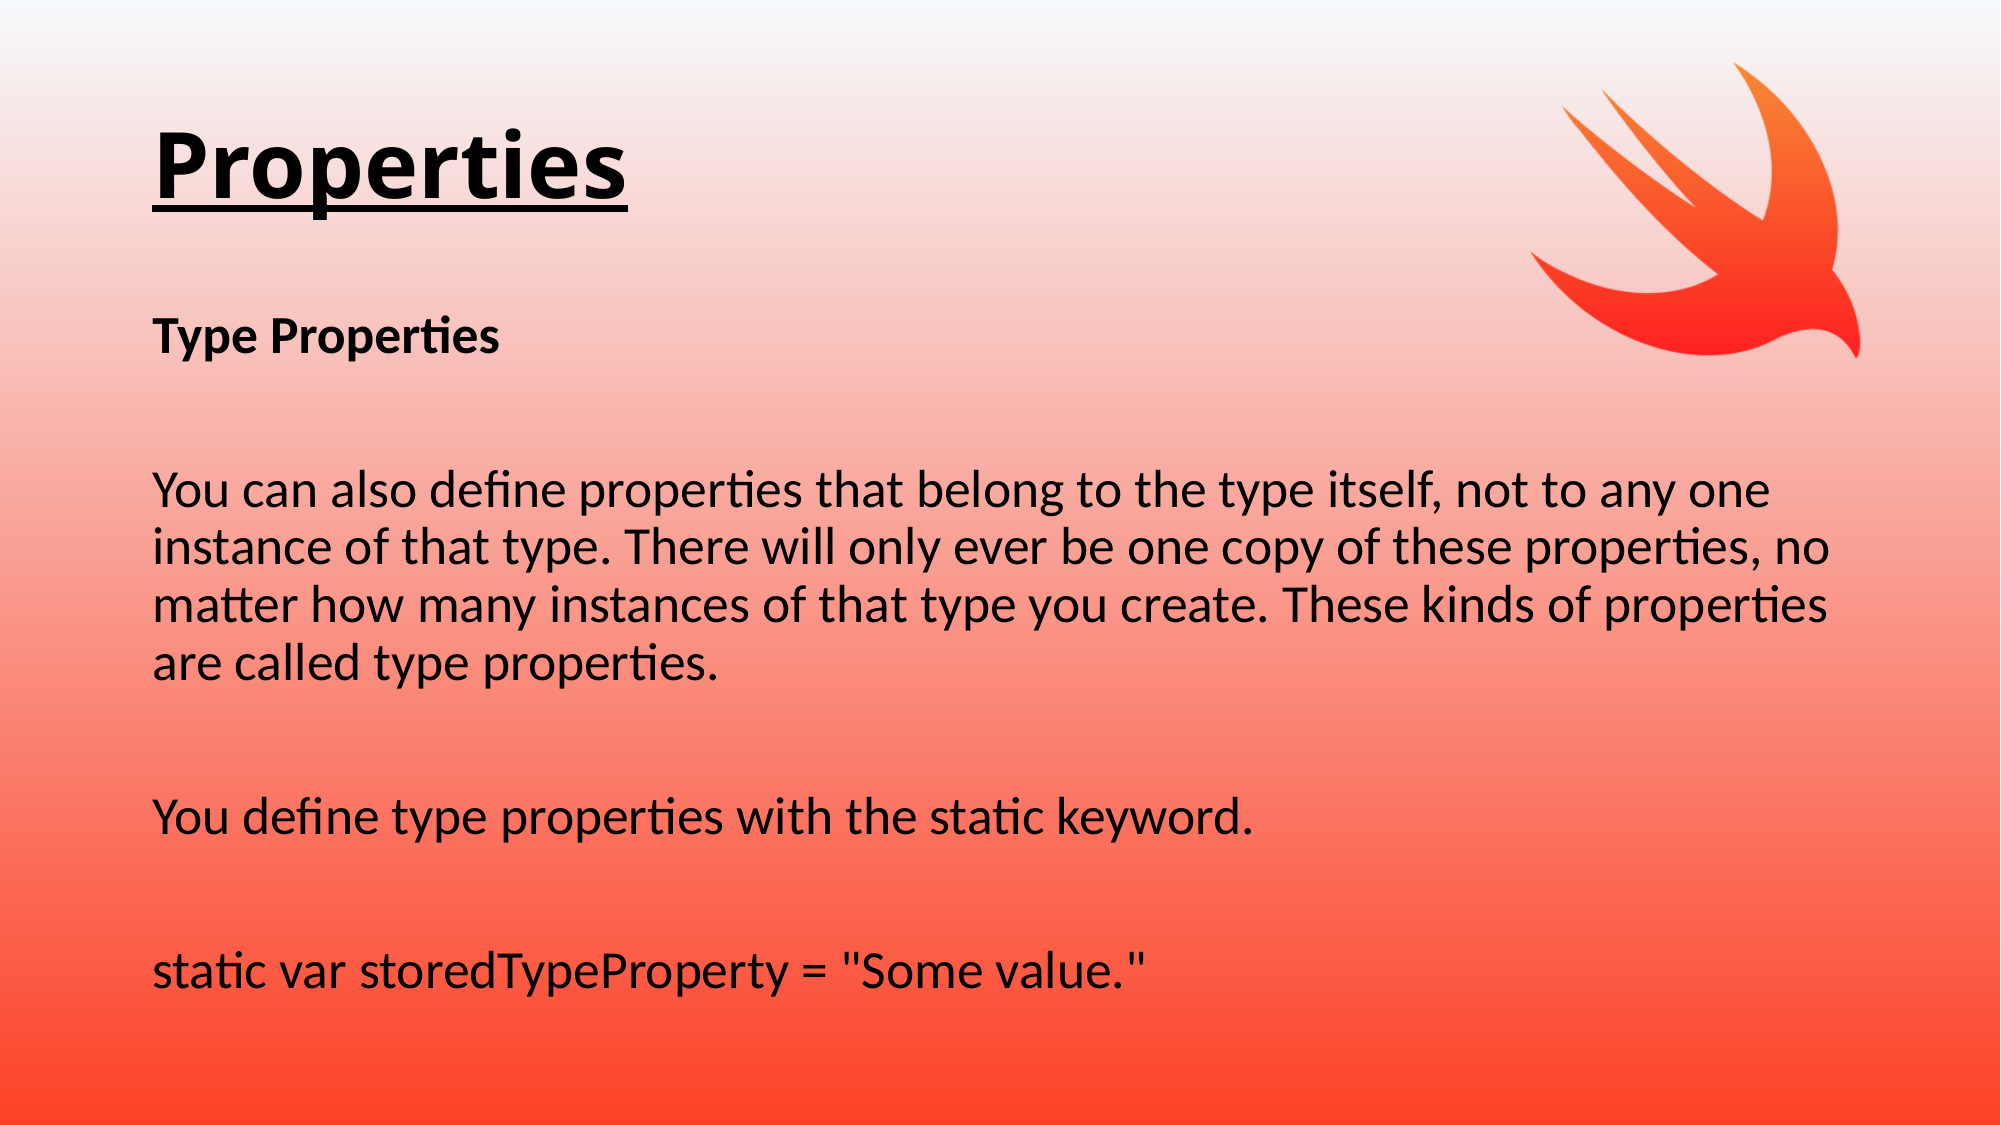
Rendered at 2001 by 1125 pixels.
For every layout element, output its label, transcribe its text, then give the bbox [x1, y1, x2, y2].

picture [1530, 278, 1863, 299]
list Type Properties You can also define properties that belong to the type itself, not to any one instance of that type. There will only ever be one copy of these properties, no matter how many instances of that type you create. These kinds of properties are called type properties. You define type properties with the static keyword. static var storedTypeProperty = "Some value." [137, 299, 1863, 1014]
title Properties [137, 59, 1863, 278]
